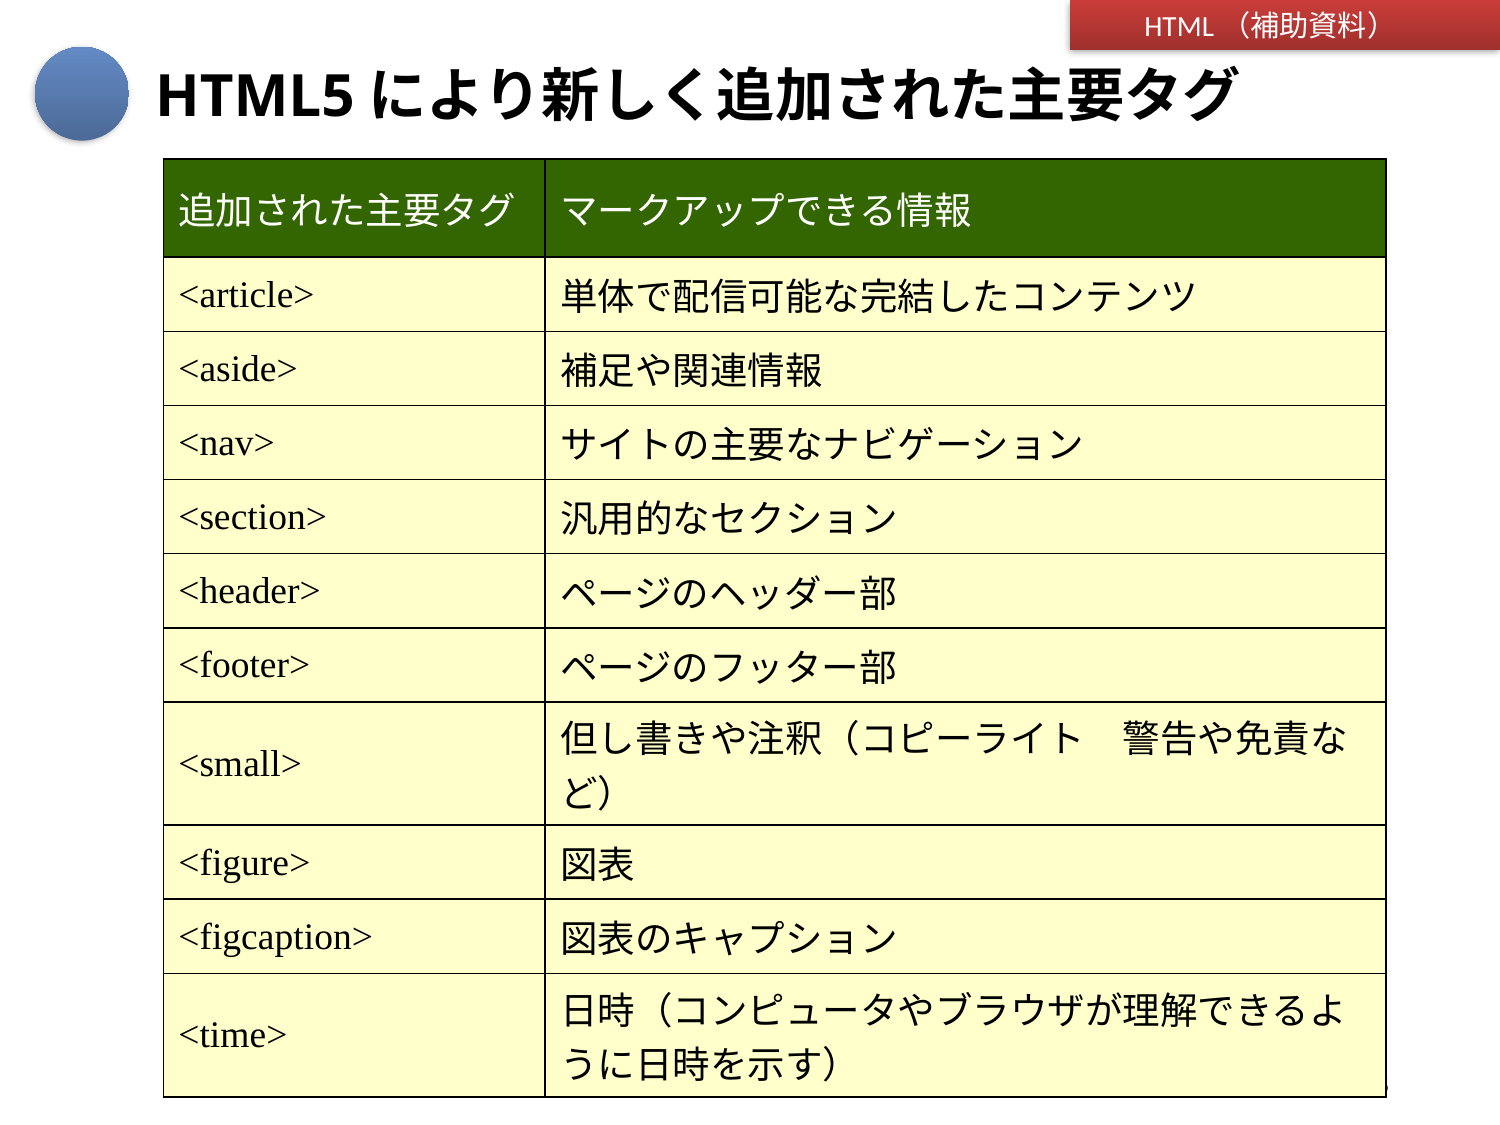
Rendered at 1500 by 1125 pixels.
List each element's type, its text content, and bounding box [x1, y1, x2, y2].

table_cell 日時（コンピュータやブラウザが理解できるように日時を示す） [546, 974, 1385, 1096]
table_header マークアップできる情報 [546, 160, 1385, 256]
table_cell <small> [164, 703, 544, 824]
table_cell <article> [164, 258, 544, 331]
table_cell <nav> [164, 406, 544, 479]
table_cell <time> [164, 974, 544, 1096]
table_cell 但し書きや注釈（コピーライト 警告や免責など） [546, 703, 1385, 824]
table_cell 図表 [546, 826, 1385, 898]
table_cell ページのフッター部 [546, 629, 1385, 701]
table_cell <footer> [164, 629, 544, 701]
table_cell 単体で配信可能な完結したコンテンツ [546, 258, 1385, 331]
table_cell <aside> [164, 332, 544, 405]
table_cell <figcaption> [164, 900, 544, 973]
slide_number P8 [1091, 1056, 1405, 1125]
table_cell <figure> [164, 826, 544, 898]
table_cell 汎用的なセクション [546, 480, 1385, 553]
table_cell サイトの主要なナビゲーション [546, 406, 1385, 479]
table_header 追加された主要タグ [164, 160, 544, 256]
table_cell 図表のキャプション [546, 900, 1385, 973]
table_cell 補足や関連情報 [546, 332, 1385, 405]
table_cell <section> [164, 480, 544, 553]
table_cell ページのヘッダー部 [546, 554, 1385, 627]
text_box HTML5により新しく追加された主要タグ [140, 48, 1317, 137]
table_cell <header> [164, 554, 544, 627]
